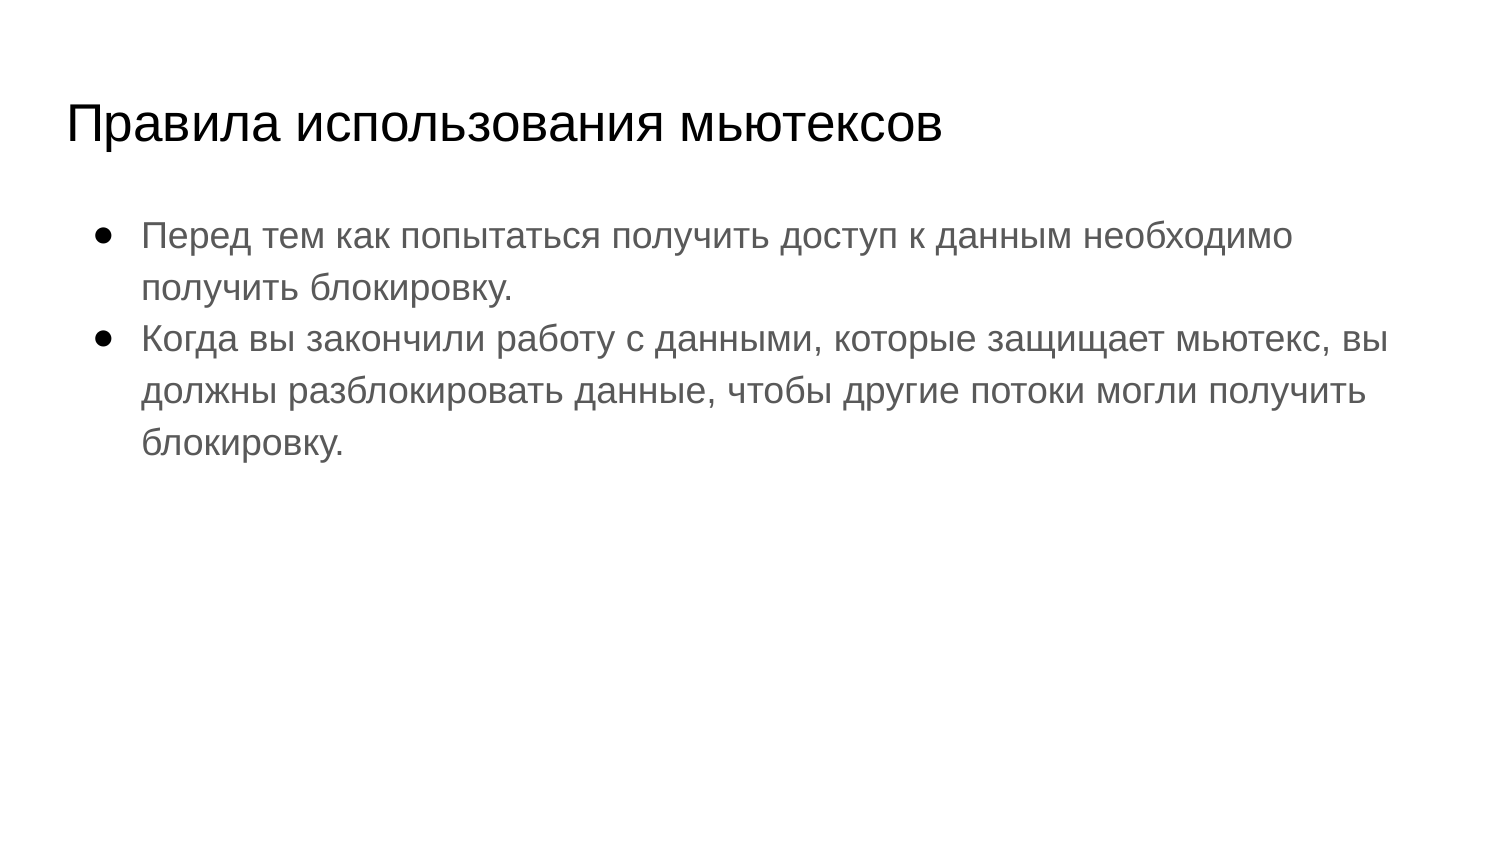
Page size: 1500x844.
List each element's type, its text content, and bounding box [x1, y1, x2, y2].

list Перед тем как попытаться получить доступ к данным необходимо получить блокировку. Когда вы закончили работу с данными, которые защищает мьютекс, вы должны разблокировать данные, чтобы другие потоки могли получить блокировку. [51, 189, 1449, 750]
title Правила использования мьютексов [51, 72, 1449, 167]
